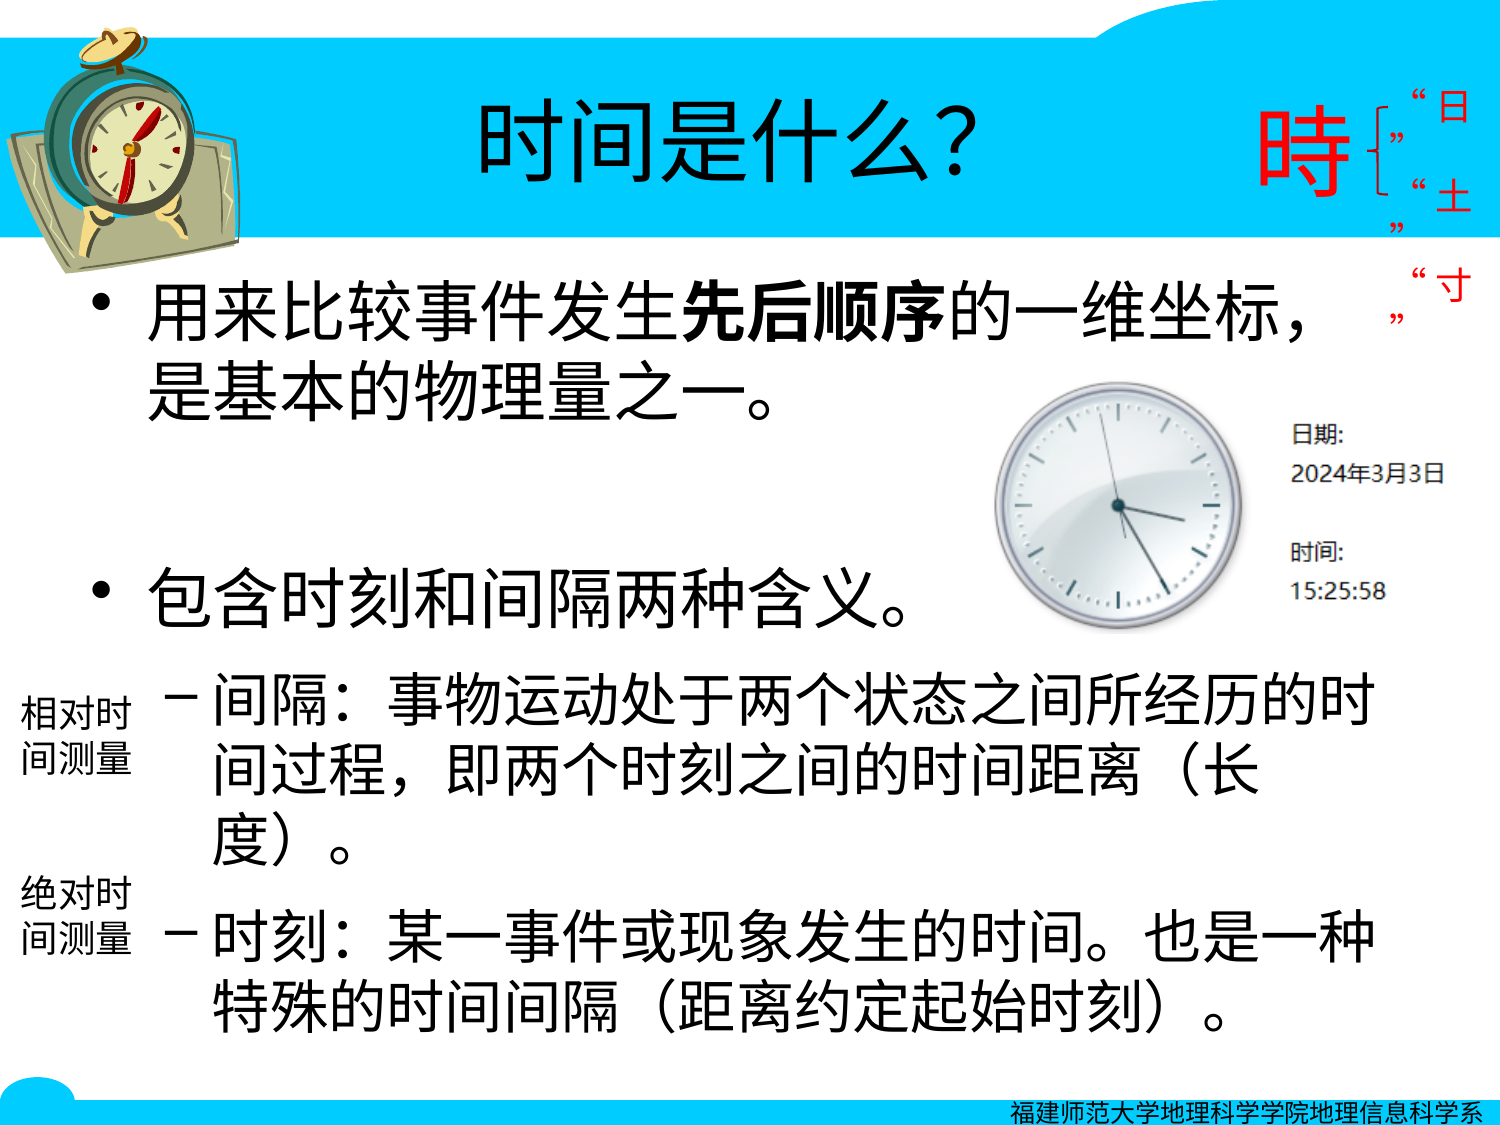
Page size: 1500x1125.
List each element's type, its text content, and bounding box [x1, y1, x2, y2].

list 用来比较事件发生先后顺序的一维坐标，是基本的物理量之一。 包含时刻和间隔两种含义。 间隔：事物运动处于两个状态之间所经历的时间过程，即两个时刻之间的时间距离（长度）。 时刻：某一事件或现象发生的时间。也是一种特殊的时间间隔（距离约定起始时刻）。 [75, 262, 1425, 1005]
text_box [1238, 75, 1500, 227]
text_box 绝对时间测量 [5, 862, 150, 968]
text_box 相对时间测量 [5, 682, 150, 787]
picture [233, 139, 237, 161]
picture [5, 24, 244, 278]
title 时间是什么？ [244, 45, 1425, 233]
picture [987, 368, 1460, 634]
